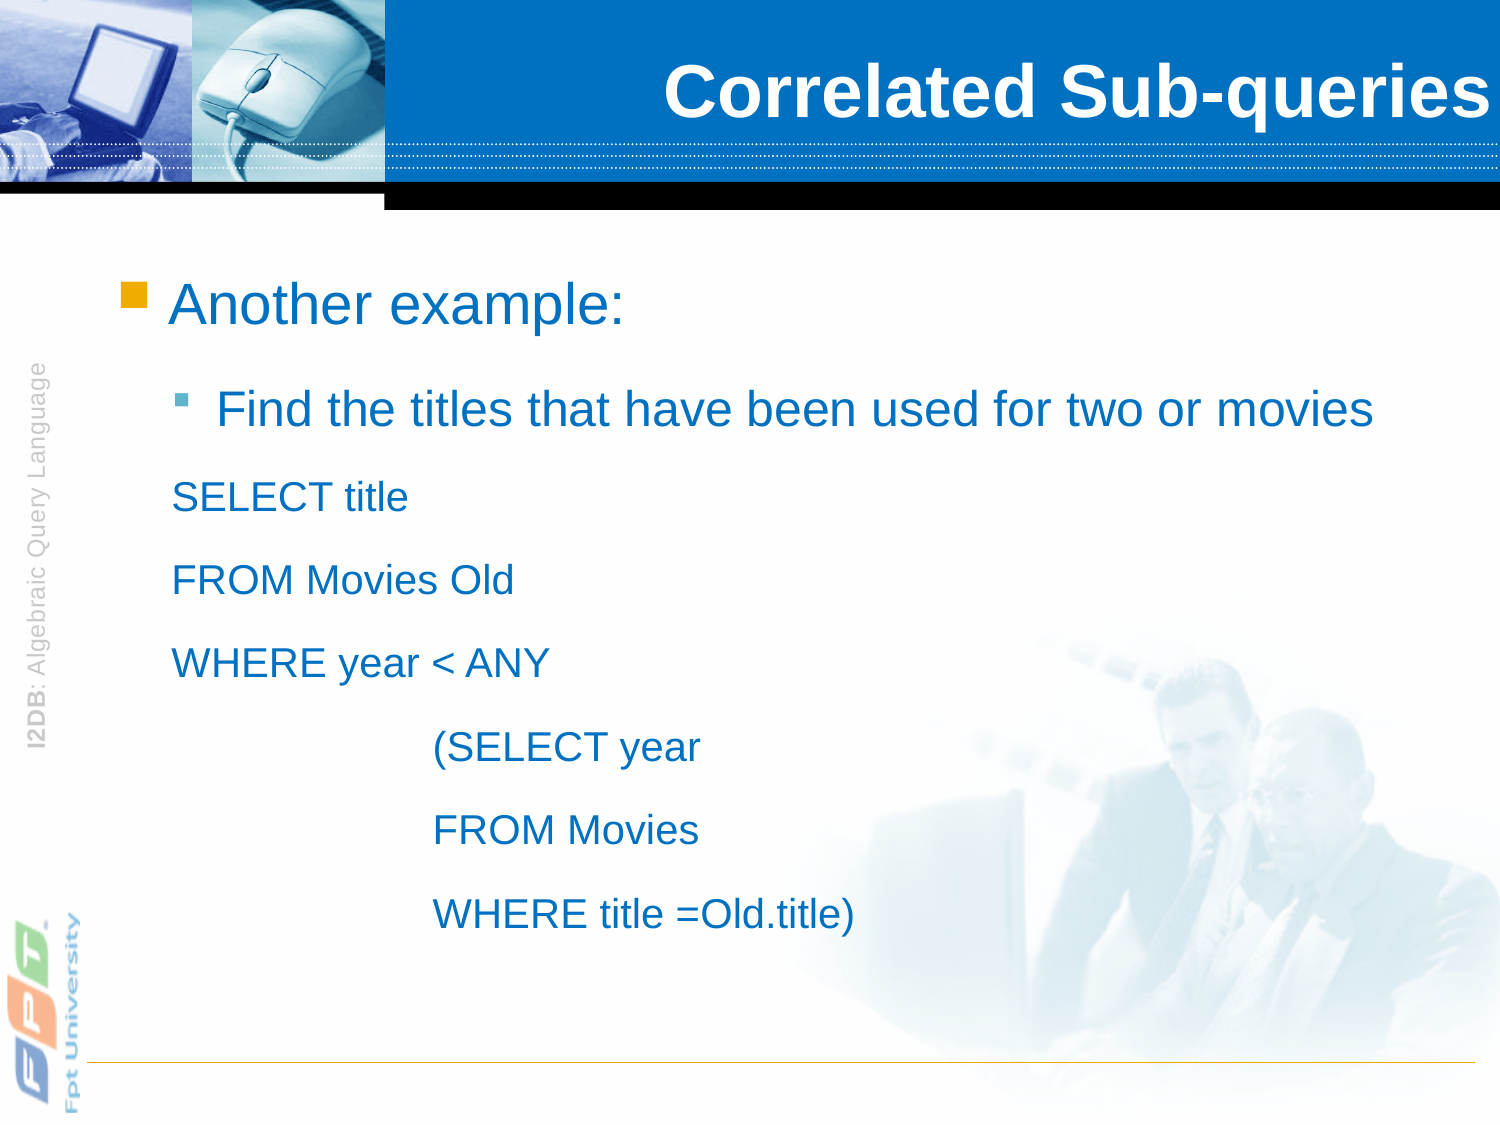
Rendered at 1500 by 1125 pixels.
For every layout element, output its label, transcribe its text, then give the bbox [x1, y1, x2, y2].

picture [0, 0, 385, 181]
list Another example: Find the titles that have been used for two or movies SELECT title FROM Movies Old WHERE year < ANY (SELECT year FROM Movies WHERE title =Old.title) [87, 216, 1475, 1050]
title Correlated Sub-queries [387, 0, 1500, 175]
picture [0, 194, 1500, 1125]
